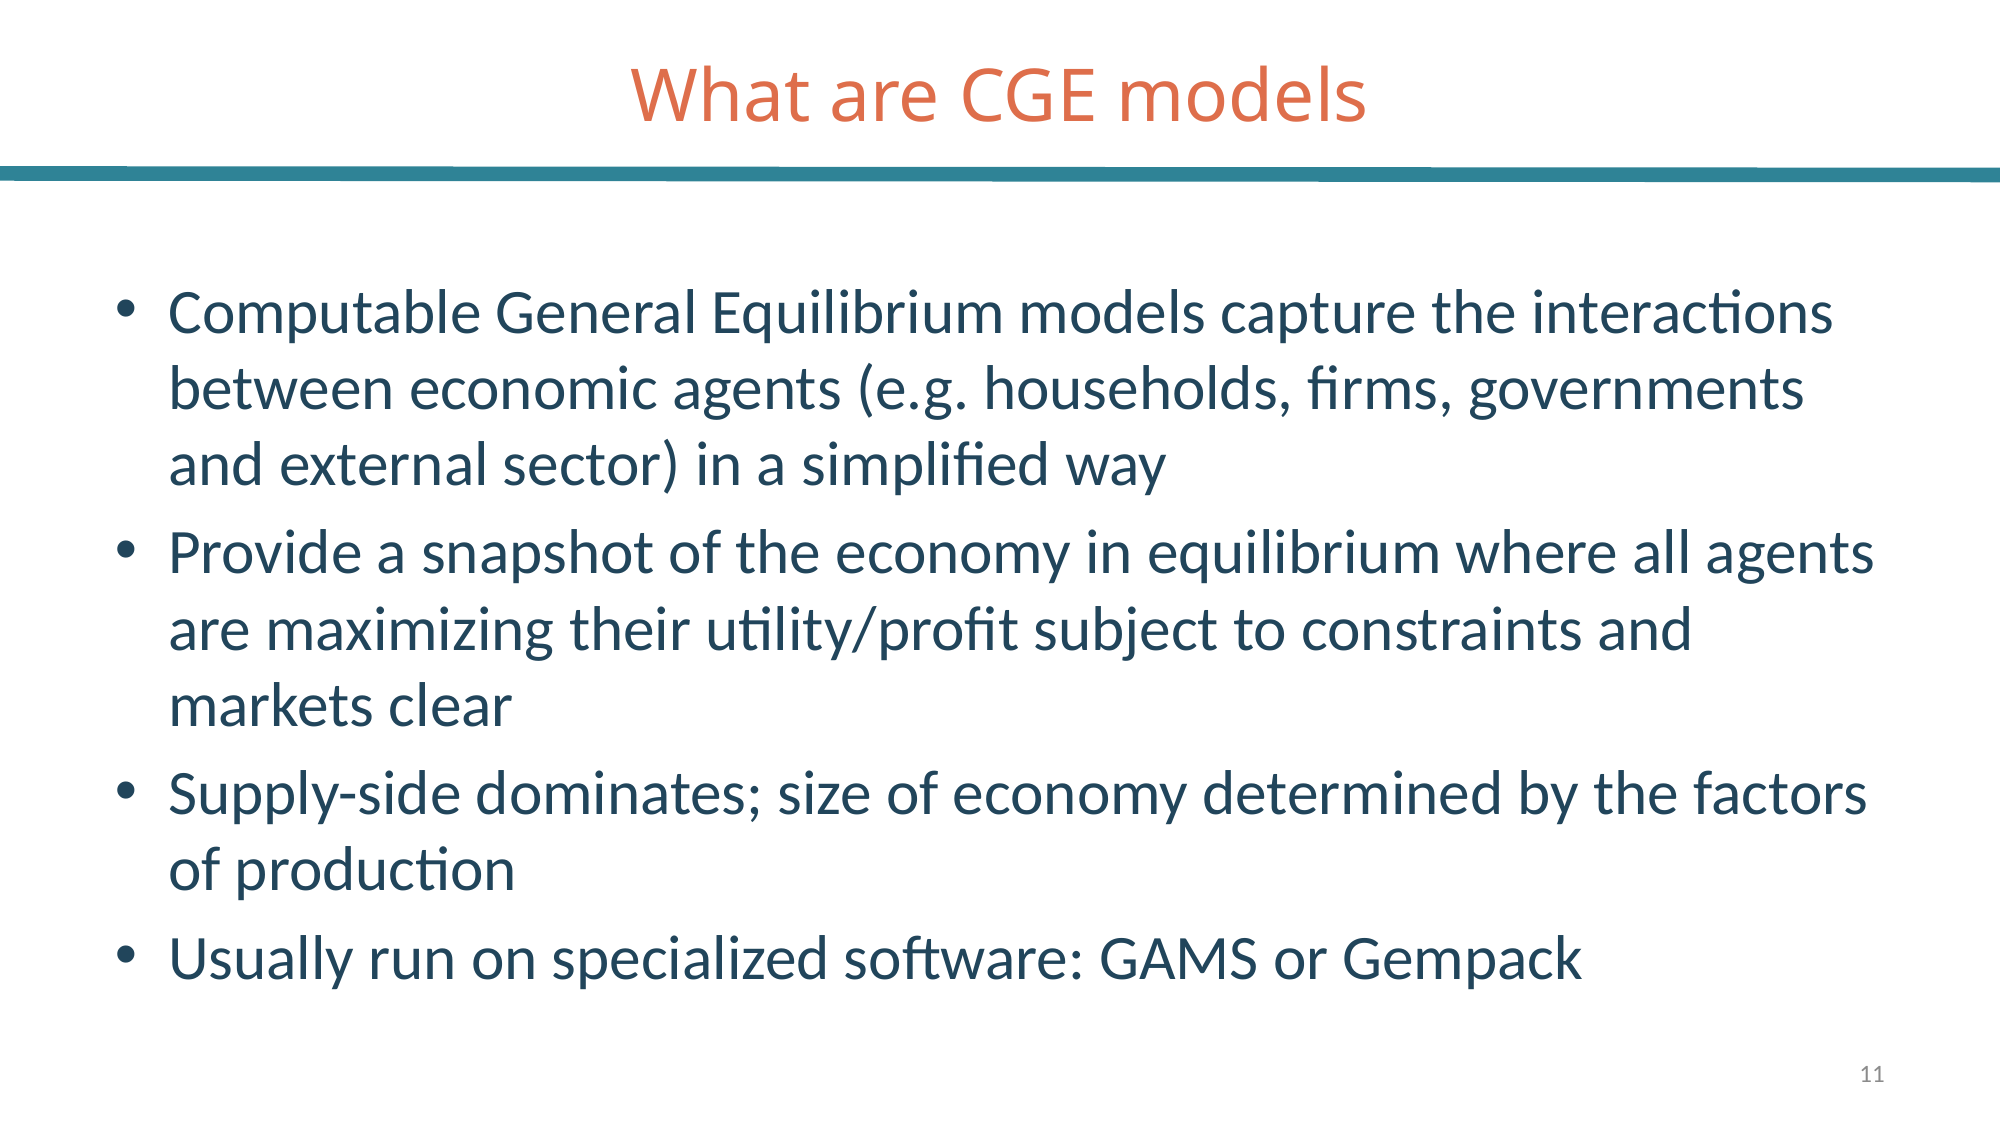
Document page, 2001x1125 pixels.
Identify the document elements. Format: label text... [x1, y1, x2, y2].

text_box What are CGE models [249, 41, 1750, 144]
slide_number 11 [1433, 1042, 1900, 1103]
list Computable General Equilibrium models capture the interactions between economic agents (e.g. households, firms, governments and external sector) in a simplified way Provide a snapshot of the economy in equilibrium where all agents are maximizing their utility/profit subject to constraints and markets clear Supply-side dominates; size of economy determined by the factors of production Usually run on specialized software: GAMS or Gempack [99, 262, 1900, 1005]
